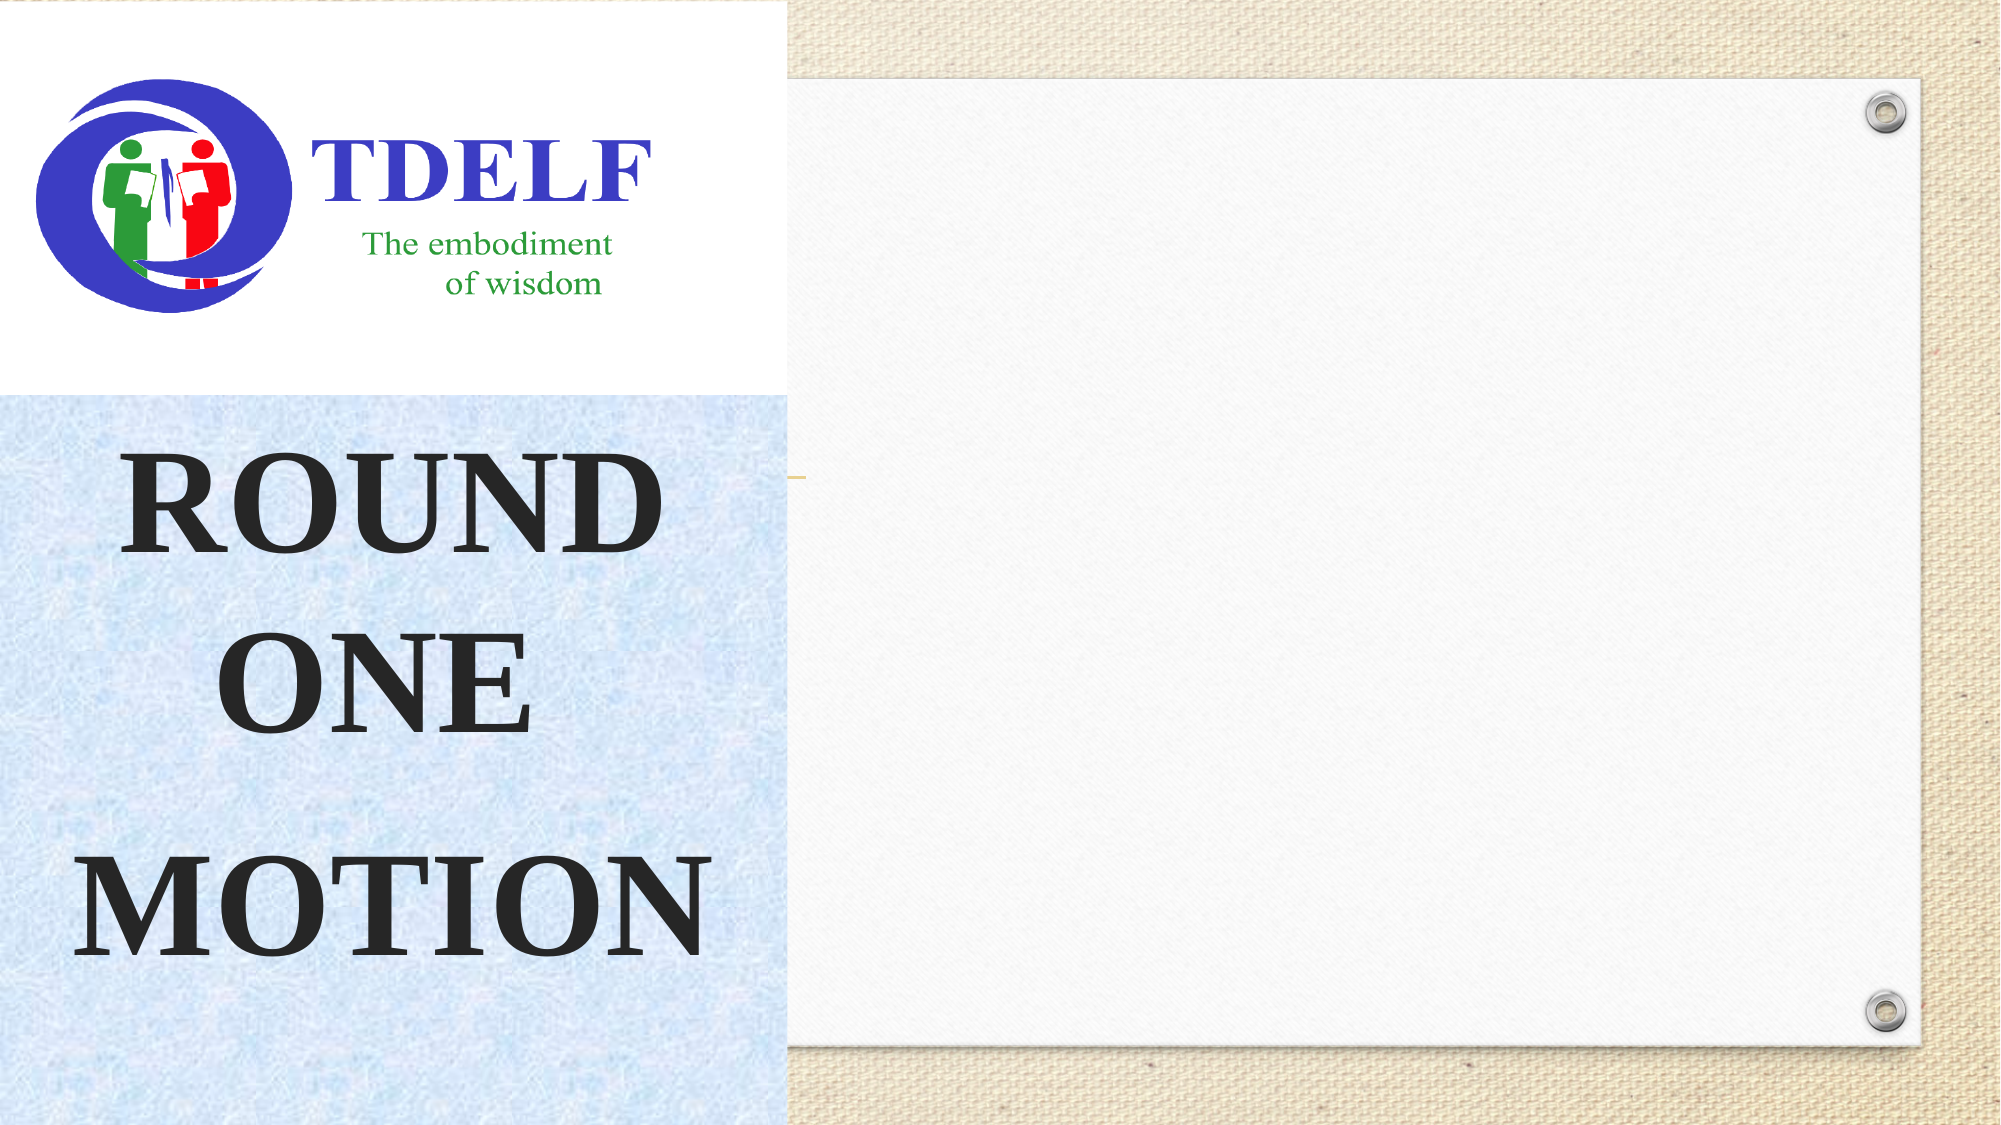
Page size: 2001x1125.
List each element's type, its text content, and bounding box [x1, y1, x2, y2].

title . [0, 0, 788, 395]
picture [788, 0, 2001, 1125]
list ROUND ONE MOTION [0, 395, 788, 1125]
